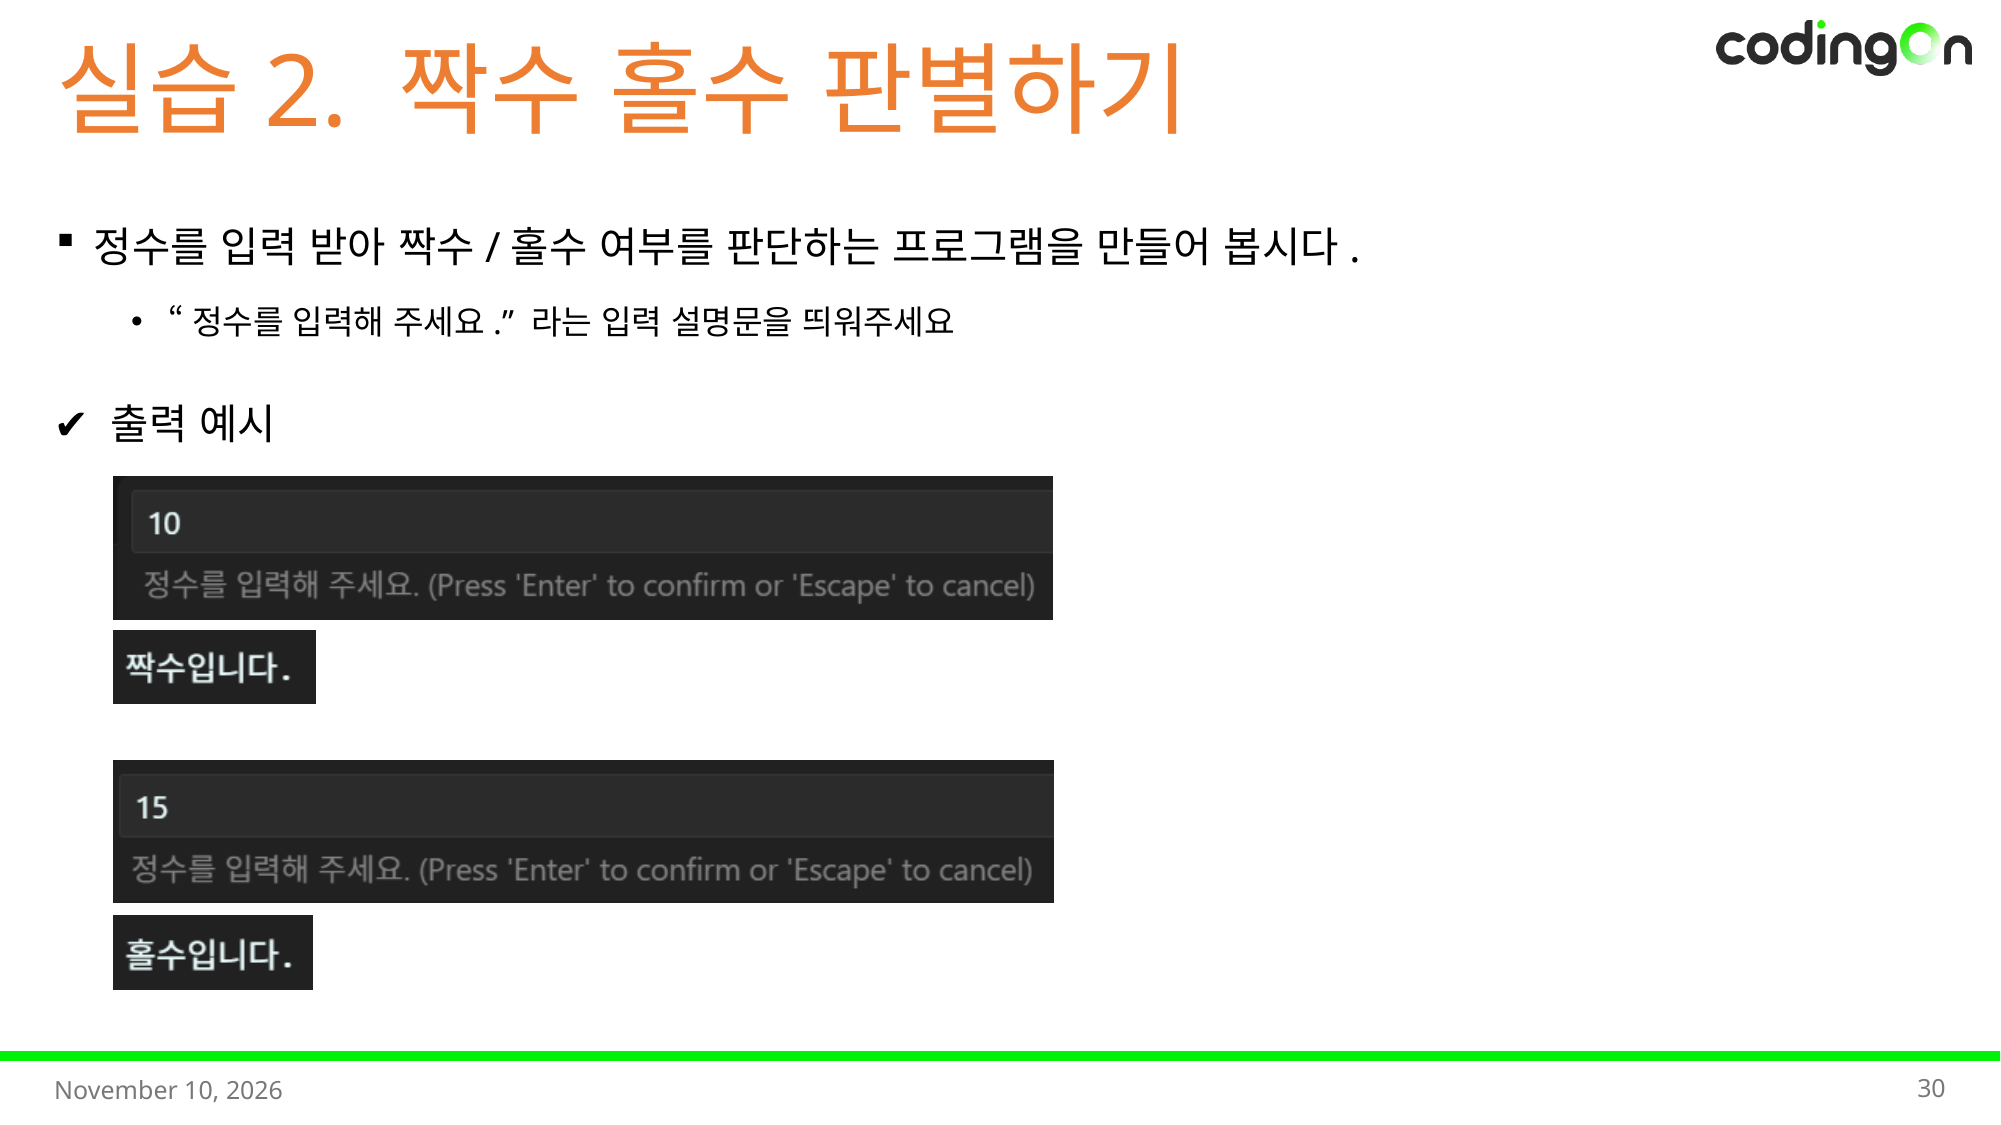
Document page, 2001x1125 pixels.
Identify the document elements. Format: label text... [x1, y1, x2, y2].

list 정수를 입력 받아 짝수/홀수 여부를 판단하는 프로그램을 만들어 봅시다. “정수를 입력해 주세요.” 라는 입력 설명문을 띄워주세요 [41, 187, 1951, 376]
picture [113, 915, 313, 990]
picture [1767, 20, 1972, 76]
slide_number 30 [1510, 1059, 1961, 1120]
picture [113, 760, 1054, 903]
text_box 실습2. ​짝수 홀수 판별하기 [41, 0, 1767, 188]
picture [113, 629, 316, 704]
slide_number 2025년 7월 [39, 1061, 490, 1122]
text_box ✔️ 출력 예시 [39, 365, 361, 456]
picture [113, 476, 1053, 620]
